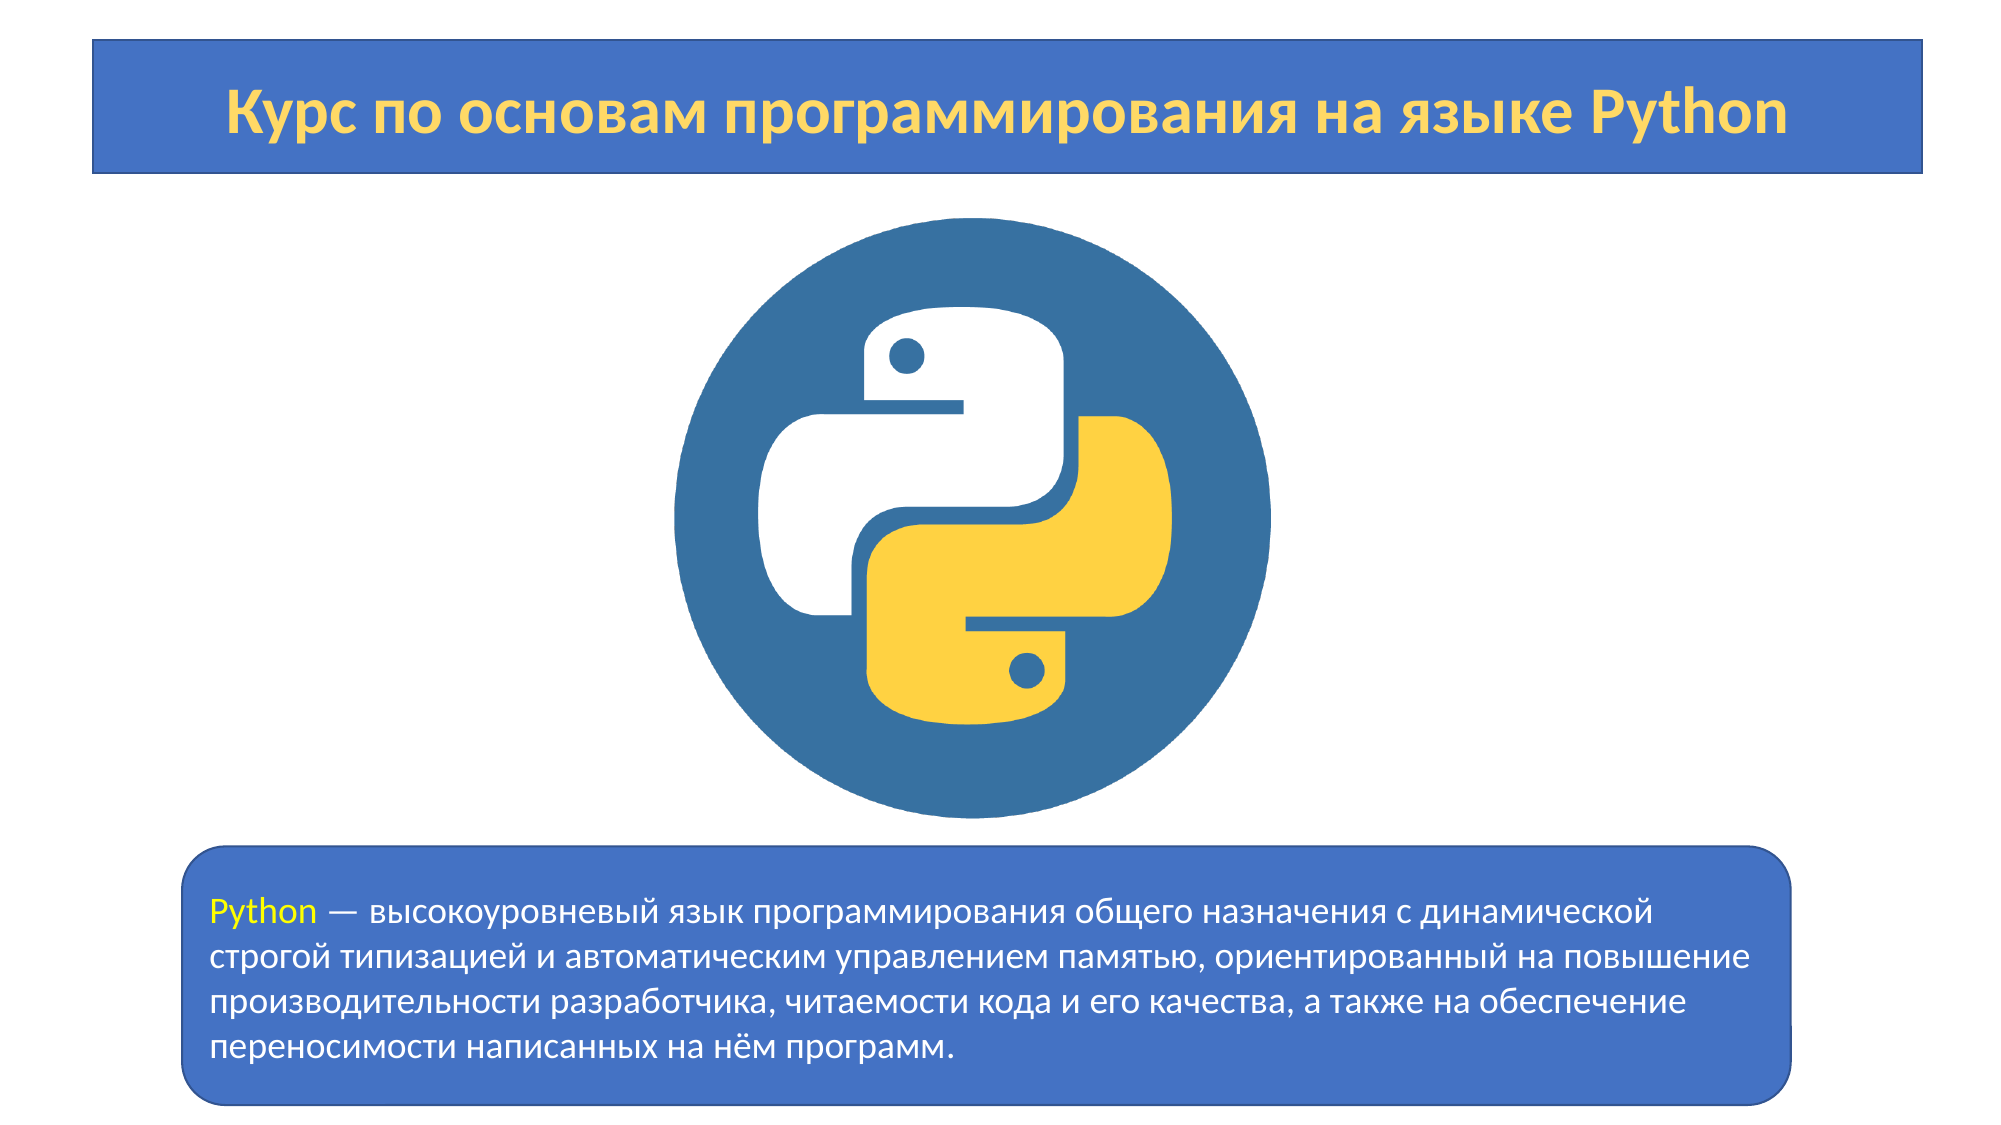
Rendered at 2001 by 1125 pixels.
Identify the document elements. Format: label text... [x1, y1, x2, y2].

text_box Курс по основам программирования на языке Python [92, 39, 1923, 174]
picture [336, 200, 1582, 827]
text_box Python — высокоуровневый язык программирования общего назначения с динамической строгой типизацией и автоматическим управлением памятью, ориентированный на повышение производительности разработчика, читаемости кода и его качества, а также на обеспечение переносимости написанных на нём программ. [181, 845, 1792, 1107]
